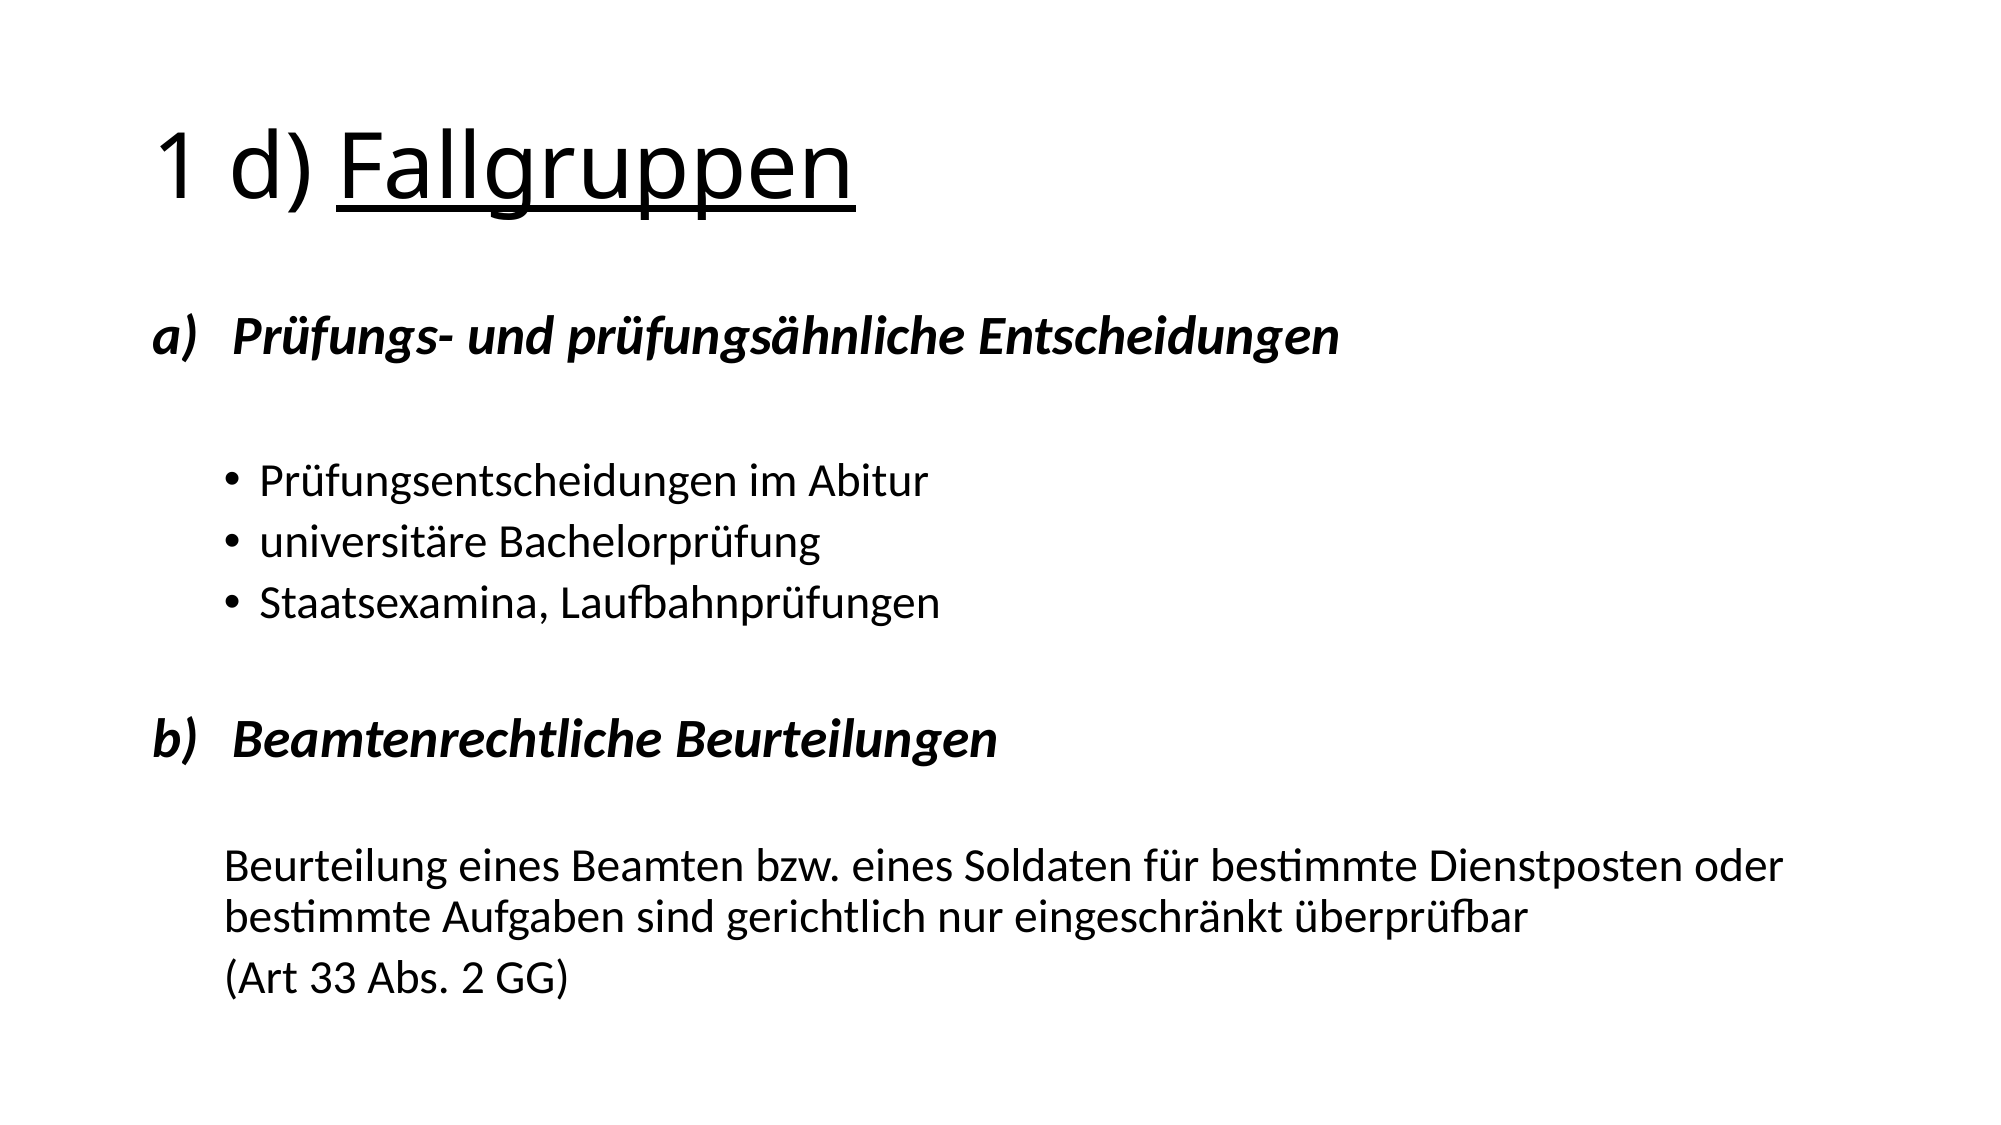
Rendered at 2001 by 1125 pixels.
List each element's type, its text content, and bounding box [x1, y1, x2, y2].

title 1 d) Fallgruppen [137, 59, 1863, 278]
list Prüfungs- und prüfungsähnliche Entscheidungen Prüfungsentscheidungen im Abitur universitäre Bachelorprüfung Staatsexamina, Laufbahnprüfungen Beamtenrechtliche Beurteilungen Beurteilung eines Beamten bzw. eines Soldaten für bestimmte Dienstposten oder bestimmte Aufgaben sind gerichtlich nur eingeschränkt überprüfbar (Art 33 Abs. 2 GG) [137, 299, 1863, 1014]
